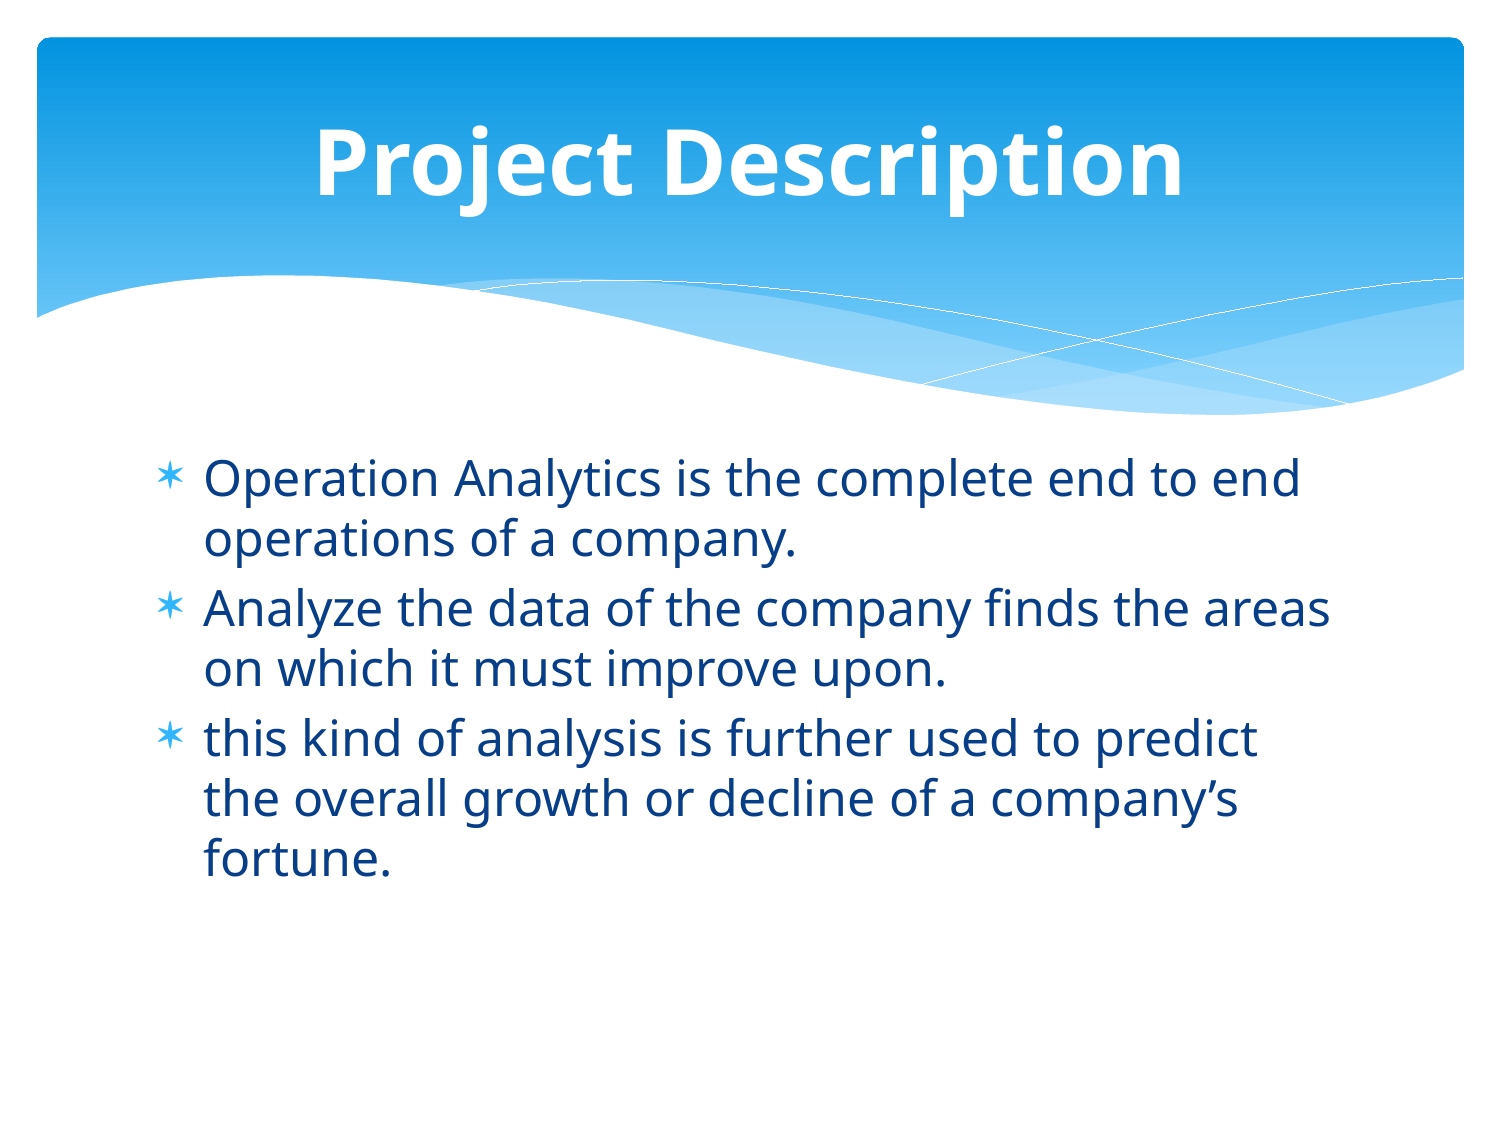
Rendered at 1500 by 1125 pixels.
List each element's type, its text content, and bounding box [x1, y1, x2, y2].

title Project Description [75, 55, 1425, 261]
list Operation Analytics is the complete end to end operations of a company. Analyze the data of the company finds the areas on which it must improve upon. this kind of analysis is further used to predict the overall growth or decline of a company’s fortune. [143, 438, 1359, 1005]
